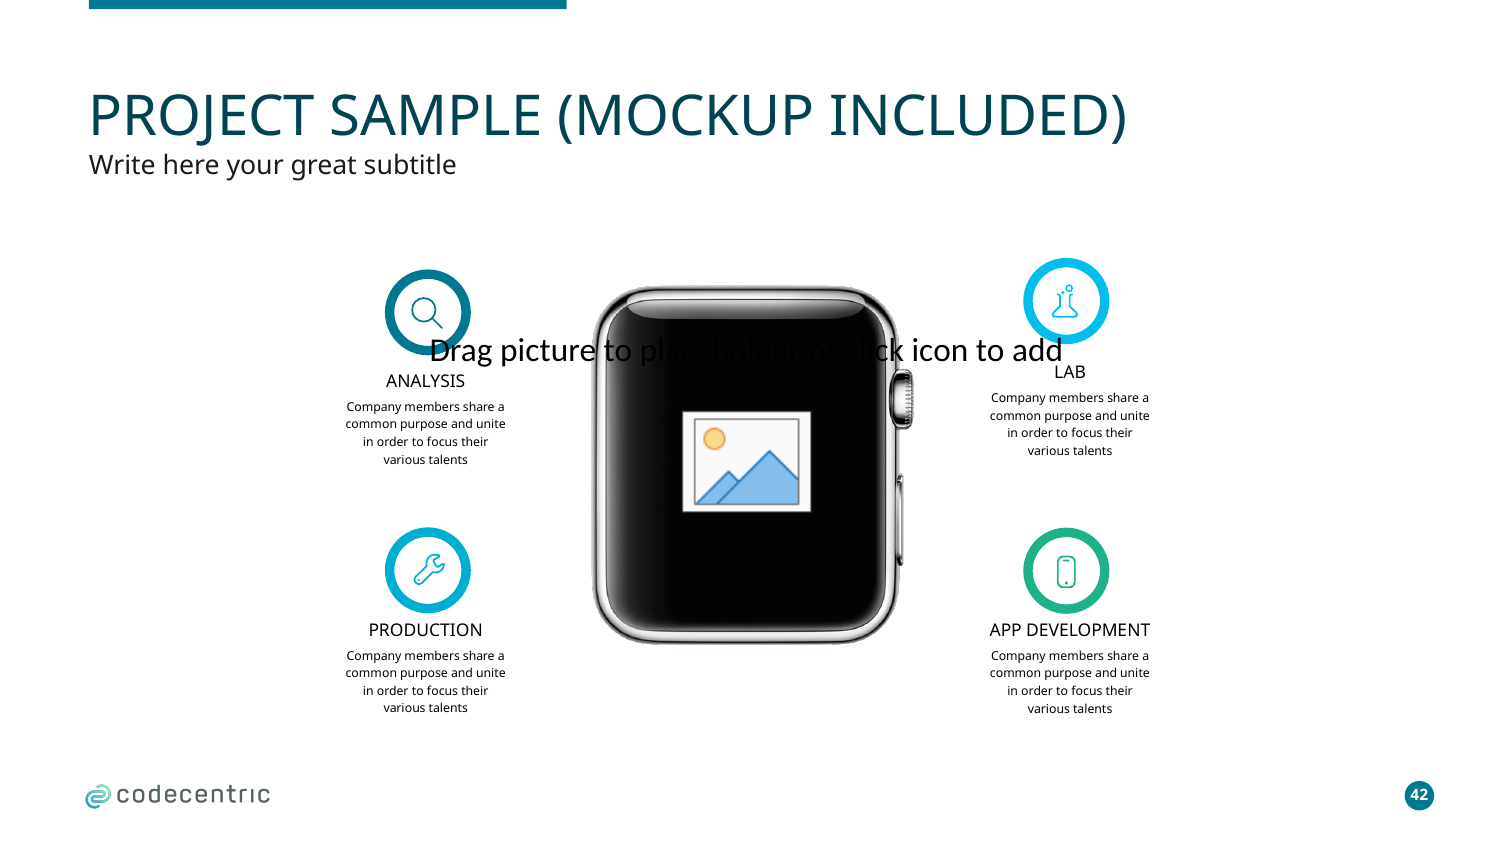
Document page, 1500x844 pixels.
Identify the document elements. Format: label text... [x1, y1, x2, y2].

text_box Company members share a common purpose and unite in order to focus their various talents [327, 637, 525, 702]
slide_number 42 [1396, 783, 1443, 808]
text_box [1027, 262, 1106, 340]
title PROJECT SAMPLE (MOCKUP INCLUDED) [88, 86, 1397, 152]
text_box [411, 297, 443, 329]
text_box APP DEVELOPMENT [971, 611, 1169, 637]
text_box [389, 531, 467, 610]
text_box [389, 273, 467, 352]
text_box Write here your great subtitle [89, 151, 572, 176]
picture [65, 763, 289, 828]
text_box [413, 553, 445, 586]
text_box [1027, 531, 1106, 610]
text_box [1051, 284, 1078, 318]
text_box Company members share a common purpose and unite in order to focus their various talents [971, 379, 1169, 444]
text_box ANALYSIS [327, 362, 525, 388]
text_box Company members share a common purpose and unite in order to focus their various talents [327, 388, 525, 453]
text_box Company members share a common purpose and unite in order to focus their various talents [971, 637, 1169, 702]
text_box LAB [971, 353, 1169, 379]
text_box PRODUCTION [327, 610, 525, 637]
picture [591, 285, 914, 645]
text_box [1057, 555, 1076, 589]
